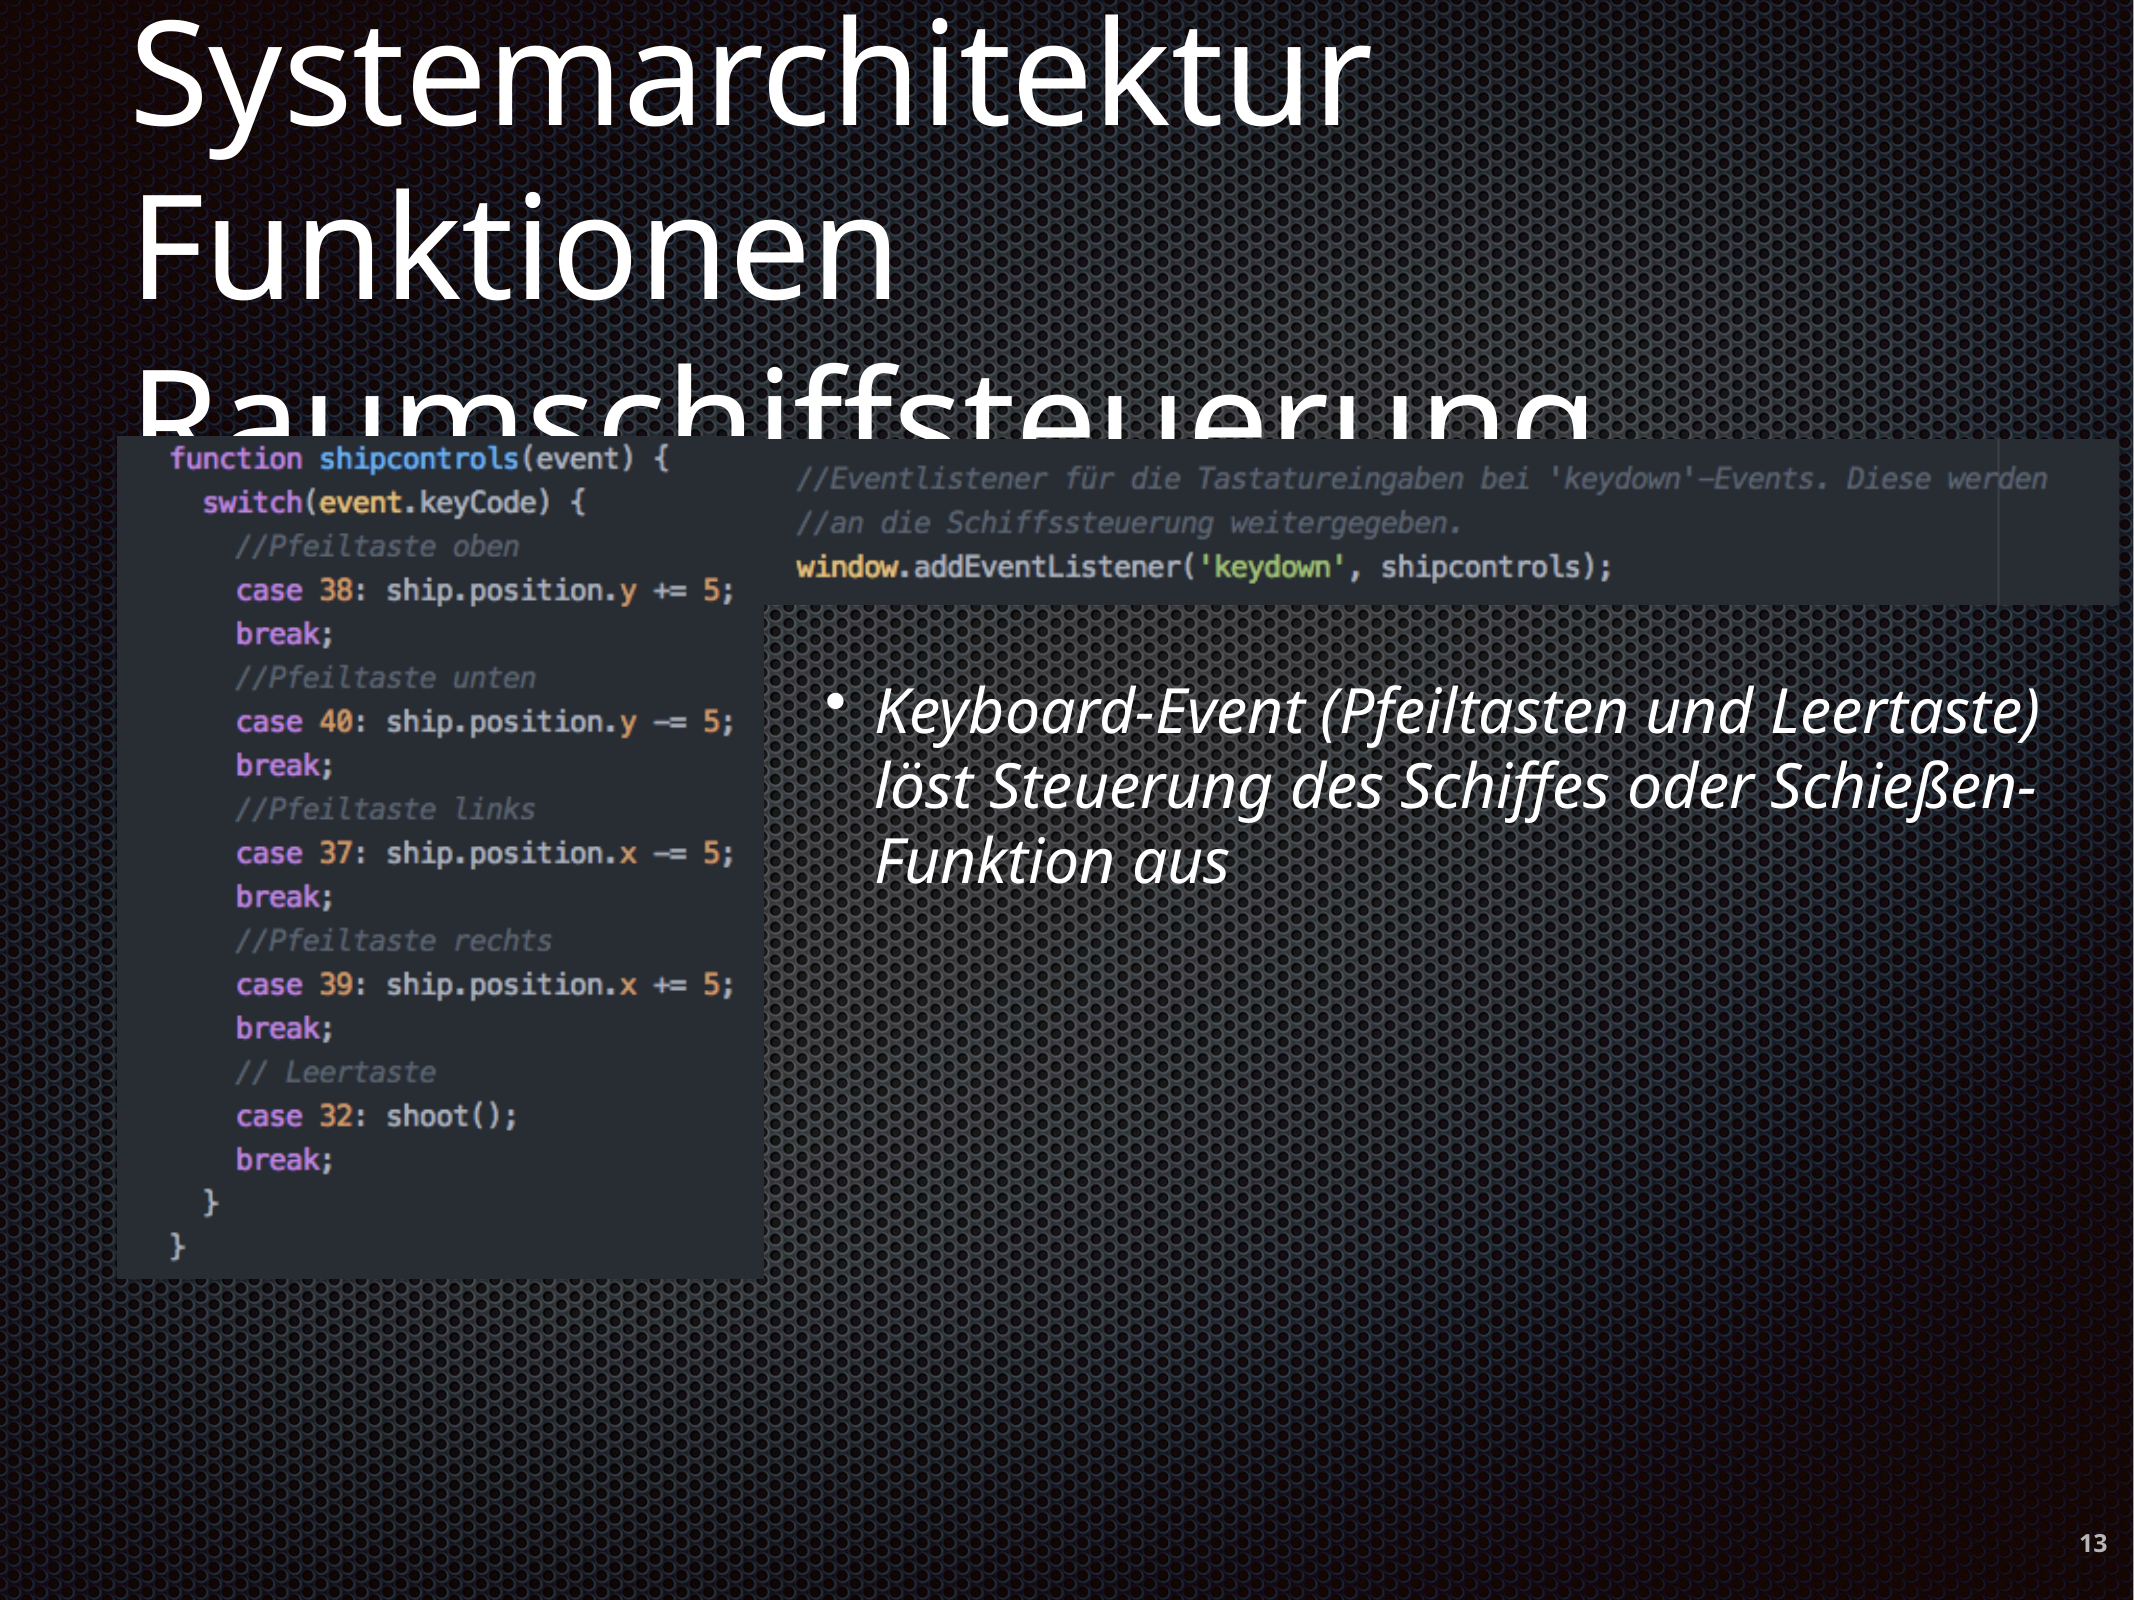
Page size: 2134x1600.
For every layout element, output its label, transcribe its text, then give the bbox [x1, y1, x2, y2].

picture [0, 0, 2134, 1600]
text_box Keyboard-Event (Pfeiltasten und Leertaste) löst Steuerung des Schiffes oder Schießen-Funktion aus [825, 670, 2088, 896]
title Systemarchitektur Funktionen Raumschiffsteuerung [128, 41, 2005, 439]
slide_number 13 [2072, 1527, 2108, 1562]
